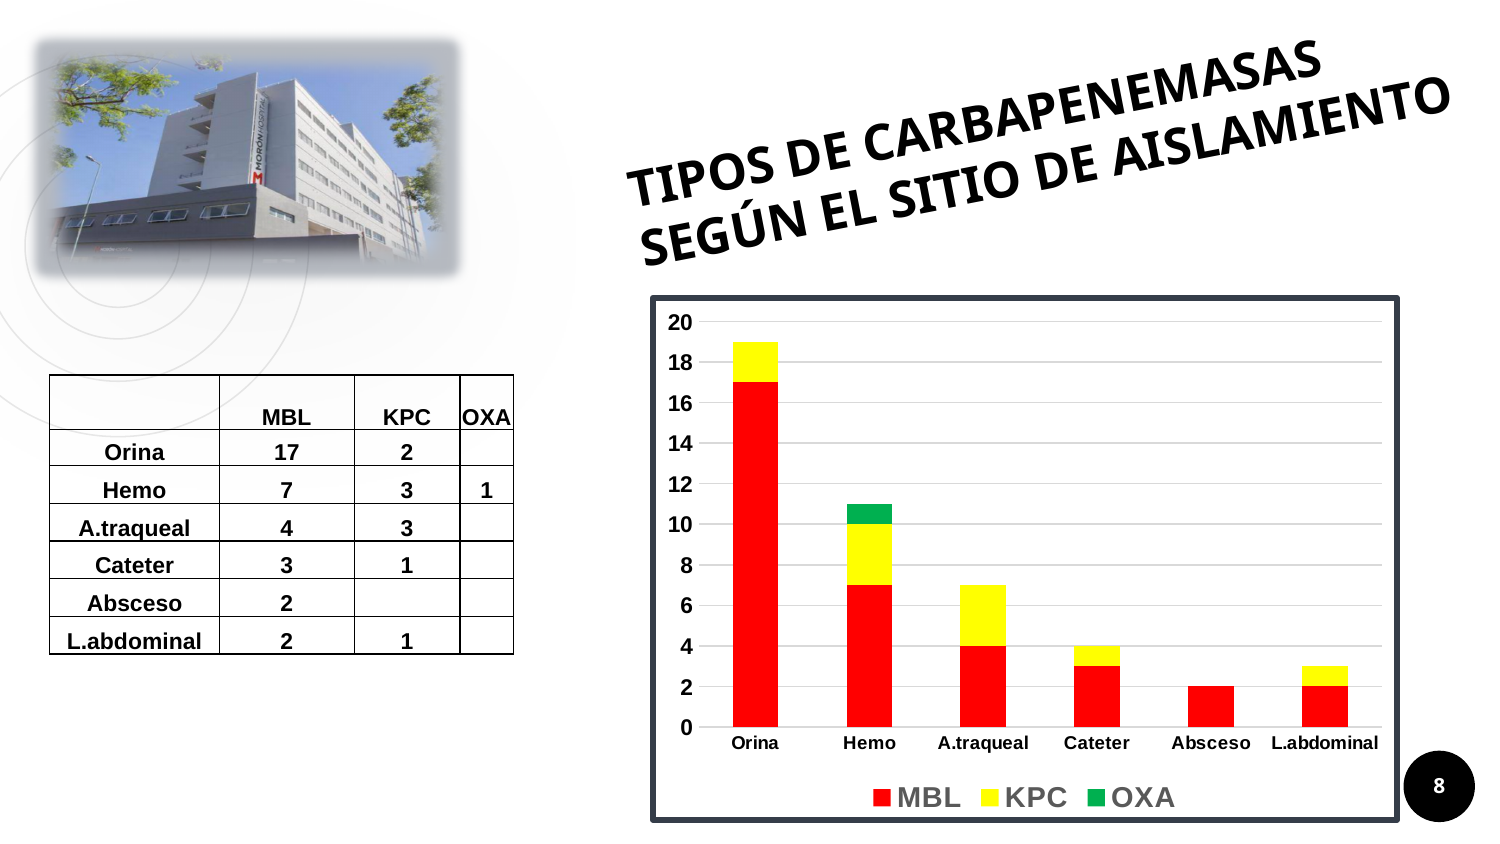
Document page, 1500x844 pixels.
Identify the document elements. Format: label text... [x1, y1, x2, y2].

slide_number 8 [1404, 750, 1475, 823]
table_cell Hemo [50, 466, 219, 503]
table_cell 1 [355, 542, 459, 578]
table_header MBL [220, 376, 354, 429]
title TIPOS DE CARBAPENEMASAS SEGÚN EL SITIO DE AISLAMIENTO [613, 20, 1475, 295]
table_header [50, 376, 219, 429]
table_cell 17 [220, 430, 354, 465]
table_cell 2 [355, 430, 459, 465]
table_cell 3 [220, 542, 354, 578]
table_cell 7 [220, 466, 354, 503]
table_cell 2 [220, 579, 354, 616]
table_cell 4 [220, 504, 354, 540]
picture [43, 47, 450, 268]
table_cell [355, 579, 459, 616]
table_cell L.abdominal [50, 617, 219, 653]
chart [649, 294, 1401, 824]
table_cell Orina [50, 430, 219, 465]
table_cell [461, 579, 513, 616]
table_cell 1 [461, 466, 513, 503]
table_cell [461, 430, 513, 465]
table_cell 3 [355, 466, 459, 503]
table_cell [461, 542, 513, 578]
table_cell [461, 504, 513, 540]
table_cell Cateter [50, 542, 219, 578]
table_header OXA [461, 376, 513, 429]
table_cell 2 [220, 617, 354, 653]
table_cell 3 [355, 504, 459, 540]
table_header KPC [355, 376, 459, 429]
table_cell A.traqueal [50, 504, 219, 540]
table_cell 1 [355, 617, 459, 653]
table_cell Absceso [50, 579, 219, 616]
table_cell [461, 617, 513, 653]
